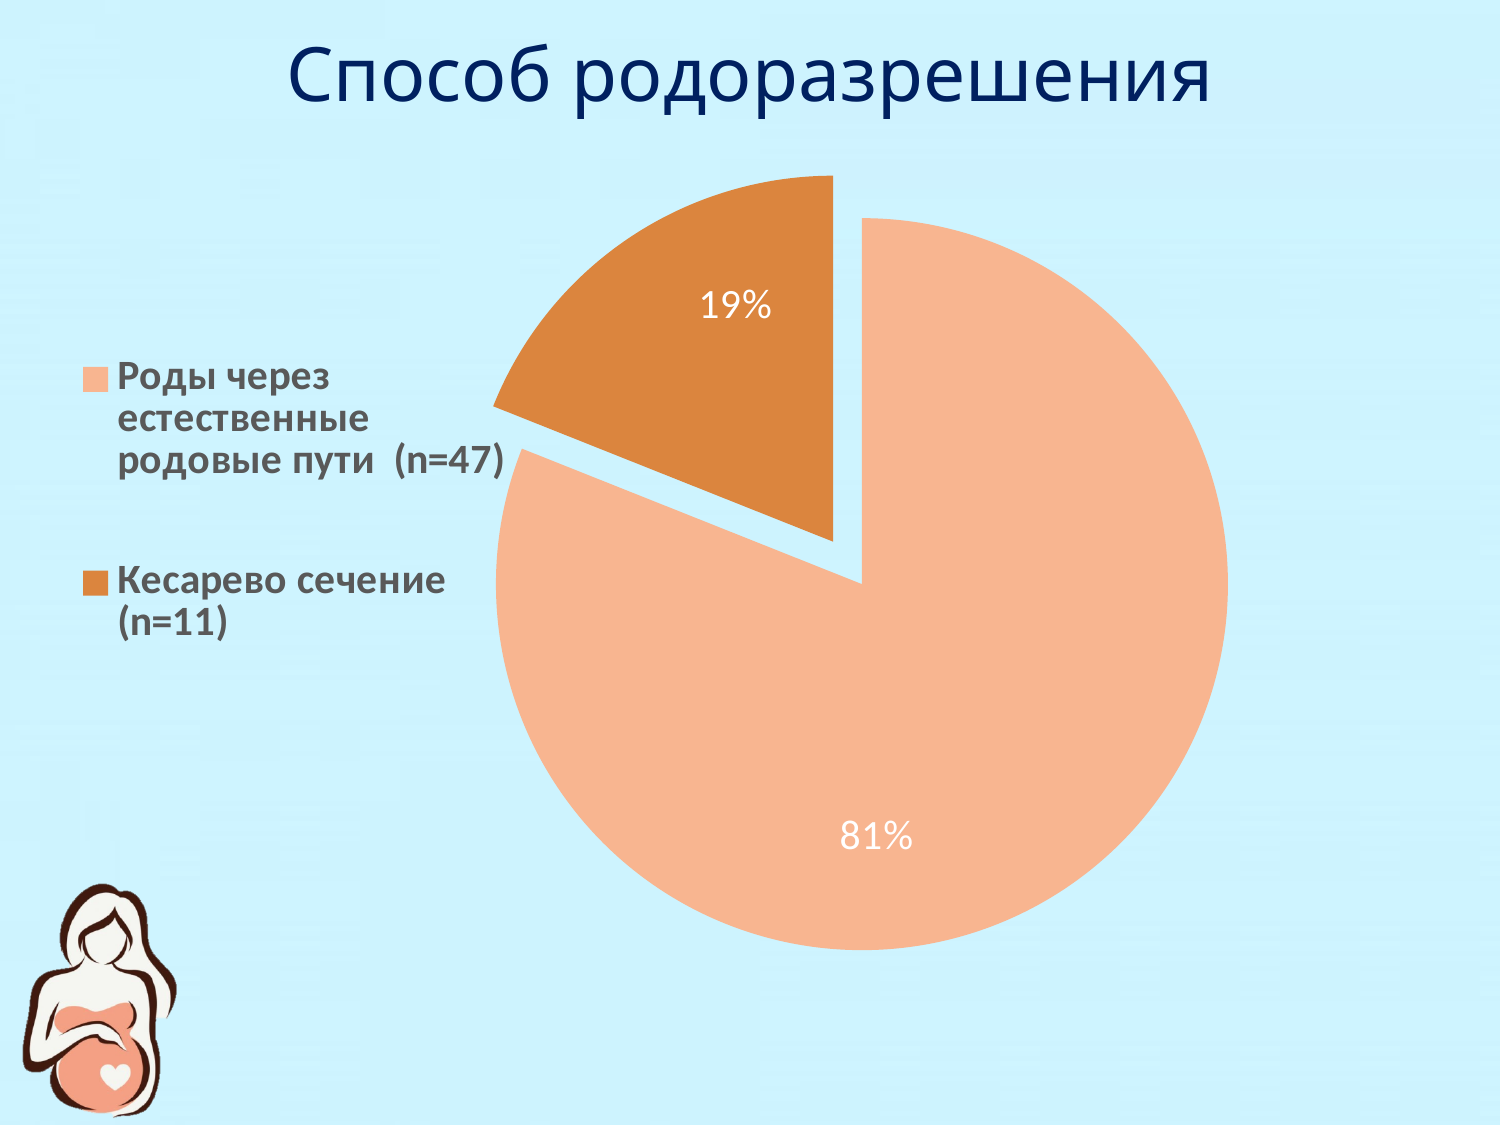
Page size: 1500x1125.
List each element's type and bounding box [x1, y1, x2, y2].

chart [52, 173, 1500, 954]
picture [0, 0, 1500, 1125]
